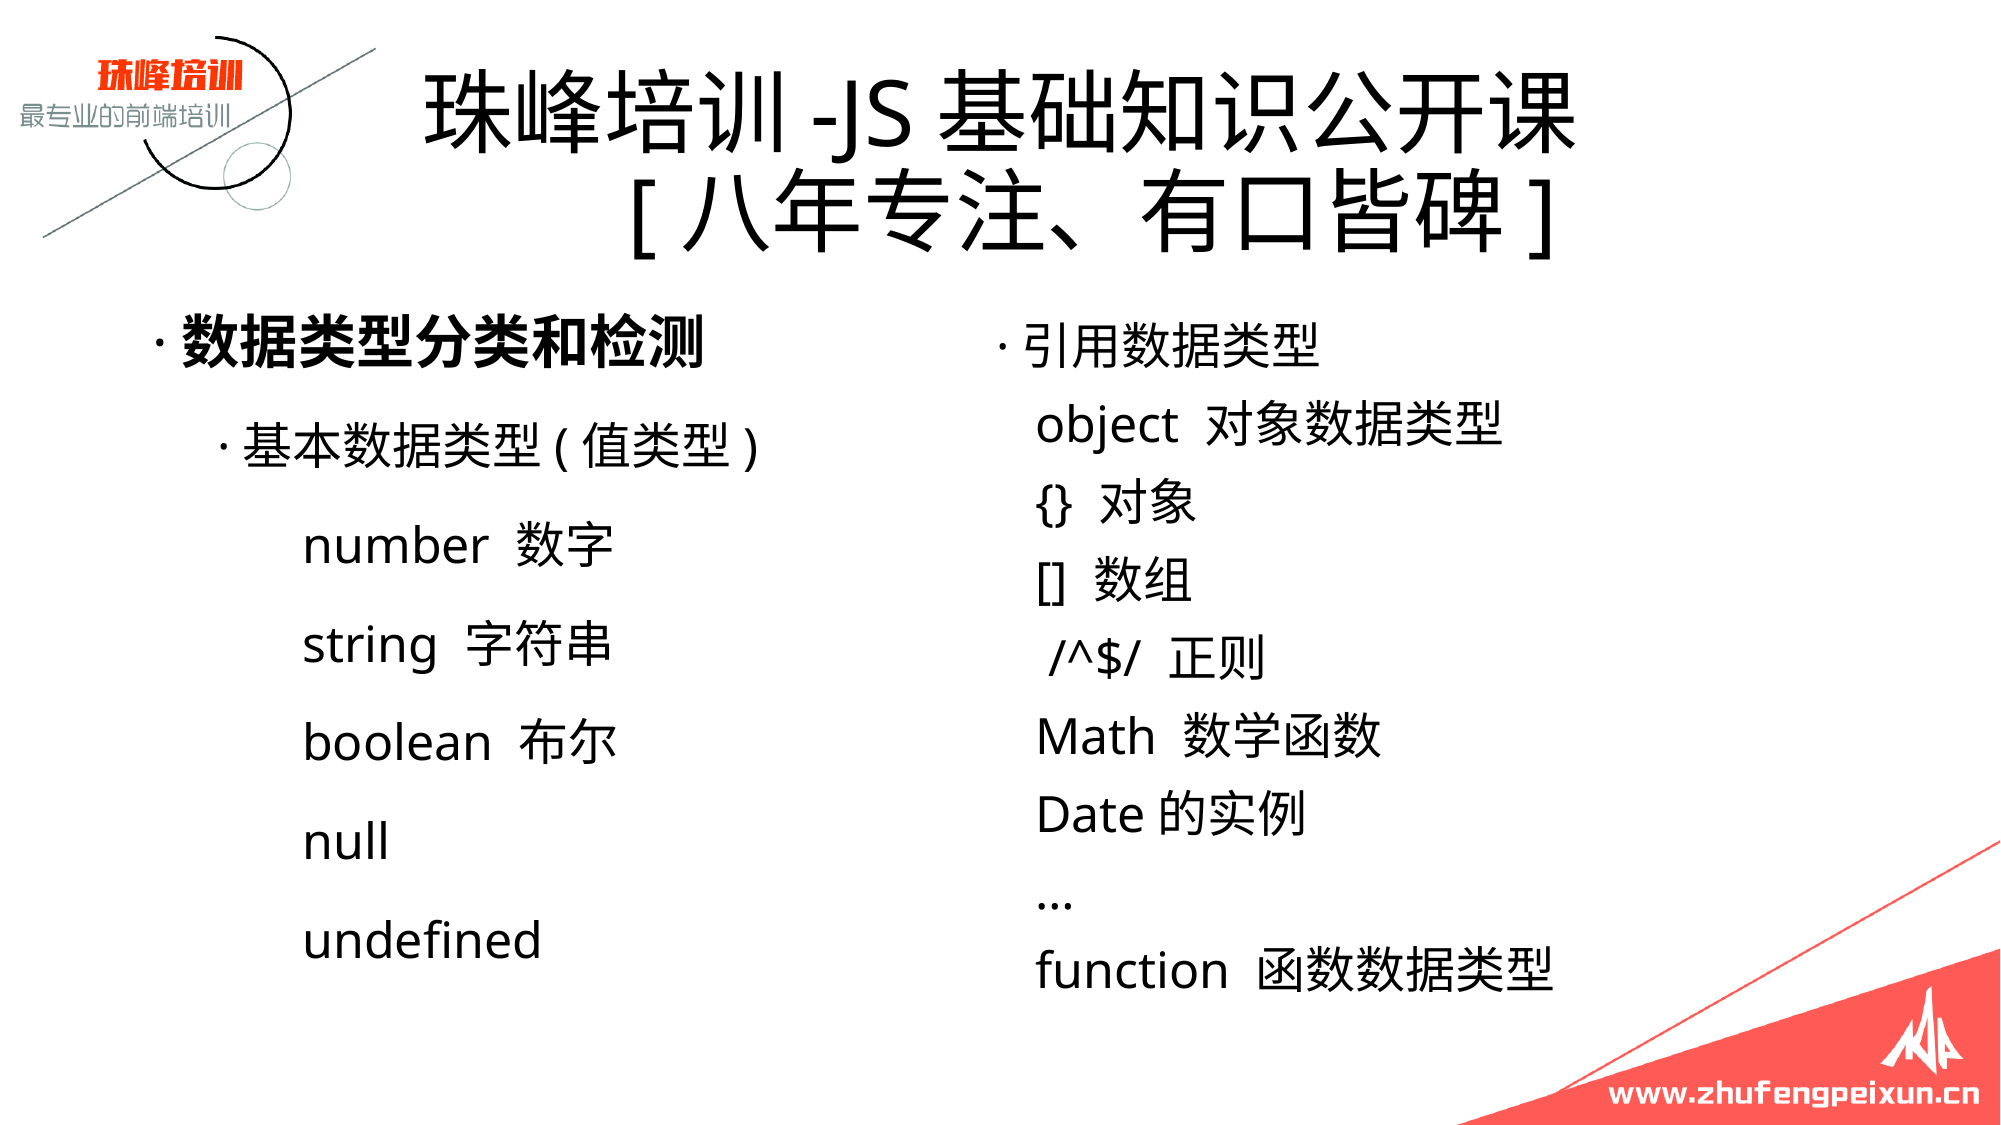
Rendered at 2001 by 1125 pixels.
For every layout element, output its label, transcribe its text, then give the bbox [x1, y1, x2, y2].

picture [1437, 796, 2001, 1125]
list ·数据类型分类和检测 ·基本数据类型(值类型) number 数字 string 字符串 boolean 布尔 null undefined [137, 277, 868, 1014]
text_box ·引用数据类型 object 对象数据类型 {} 对象 [] 数组 /^$/ 正则 Math 数学函数 Date的实例 … function 函数数据类型 [981, 289, 1687, 1006]
picture [18, 36, 376, 238]
title 珠峰培训-JS基础知识公开课 [八年专注、有口皆碑] [137, 59, 1863, 278]
